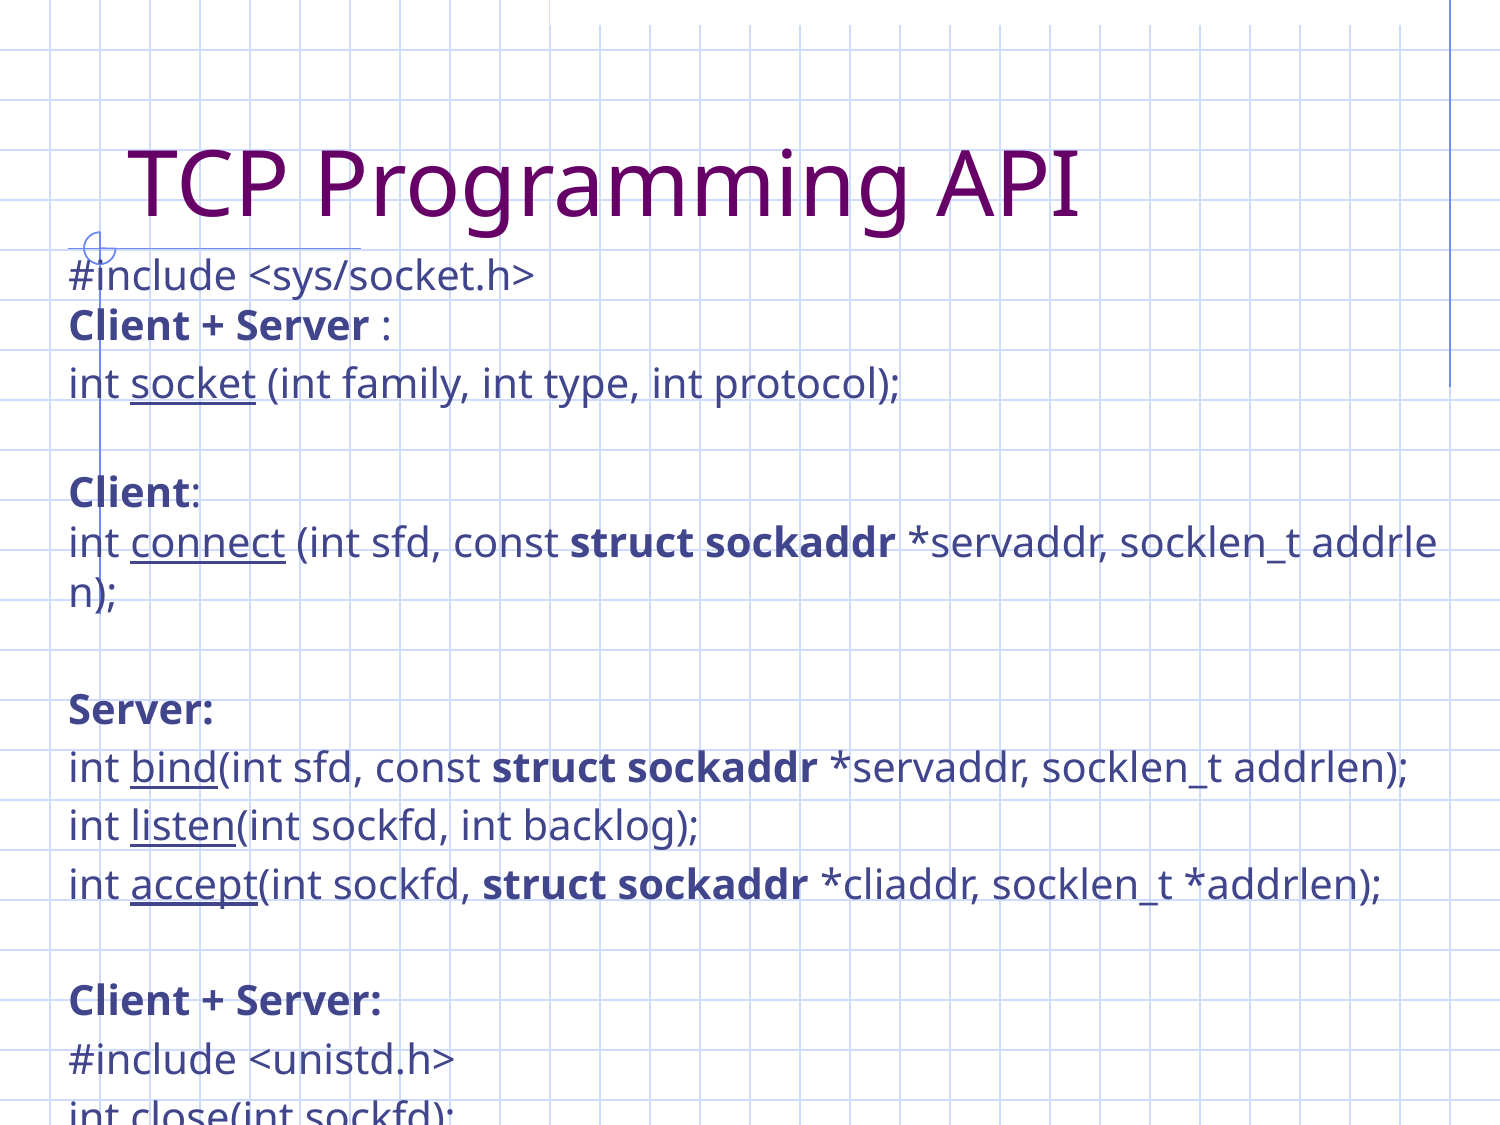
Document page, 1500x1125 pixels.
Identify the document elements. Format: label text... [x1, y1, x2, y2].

list #include <sys/socket.h> Client + Server : int socket (int family, int type, int protocol); Client: int connect (int sfd, const struct sockaddr *servaddr, socklen_t addrlen); Server: int bind(int sfd, const struct sockaddr *servaddr, socklen_t addrlen); int listen(int sockfd, int backlog); int accept(int sockfd, struct sockaddr *cliaddr, socklen_t *addrlen); Client + Server: #include <unistd.h> int close(int sockfd); [53, 241, 1471, 1094]
title TCP Programming API [112, 54, 1388, 241]
